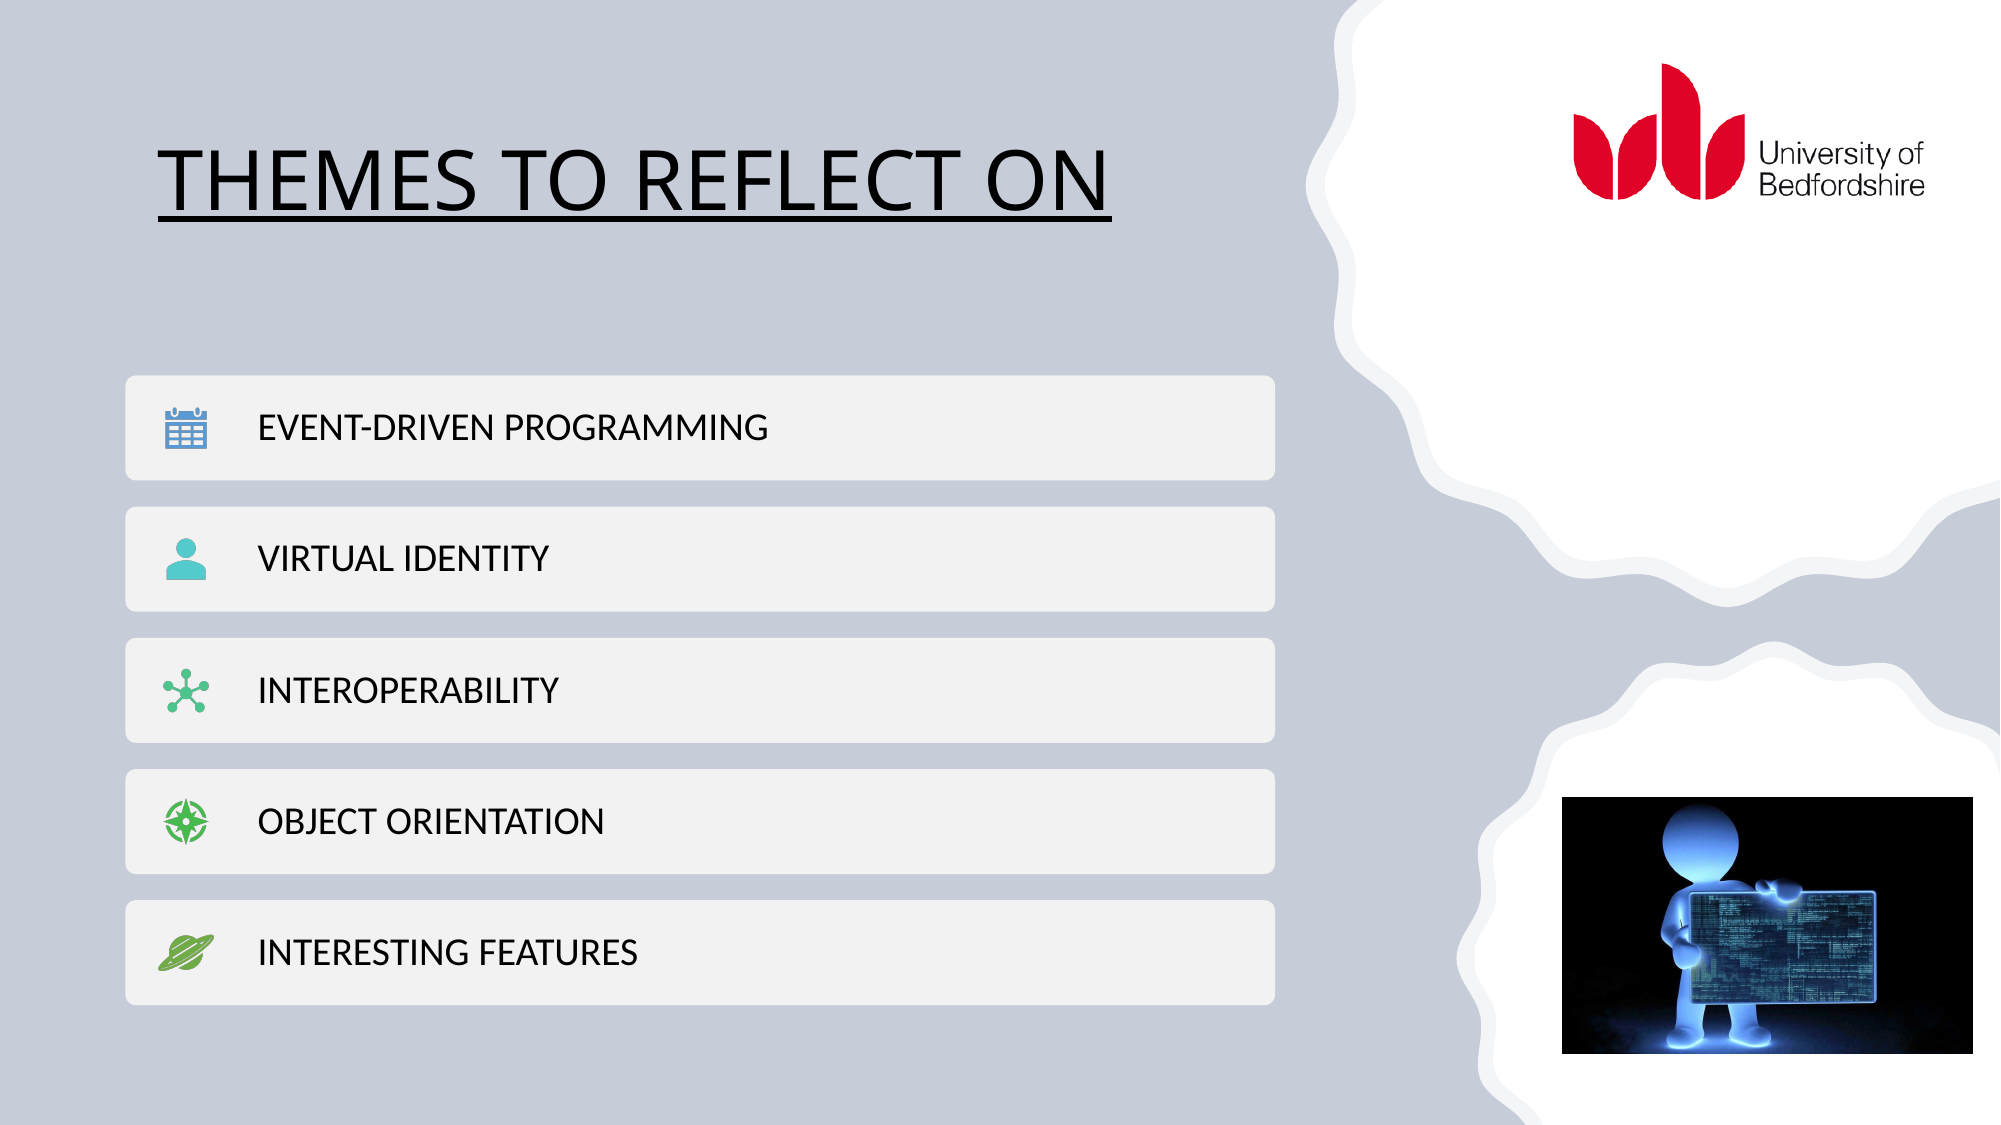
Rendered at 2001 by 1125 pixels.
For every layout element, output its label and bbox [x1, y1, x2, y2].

text_box [0, 0, 2000, 1125]
picture [1562, 796, 1973, 1054]
list [125, 374, 1275, 1006]
picture [1544, 0, 1956, 340]
